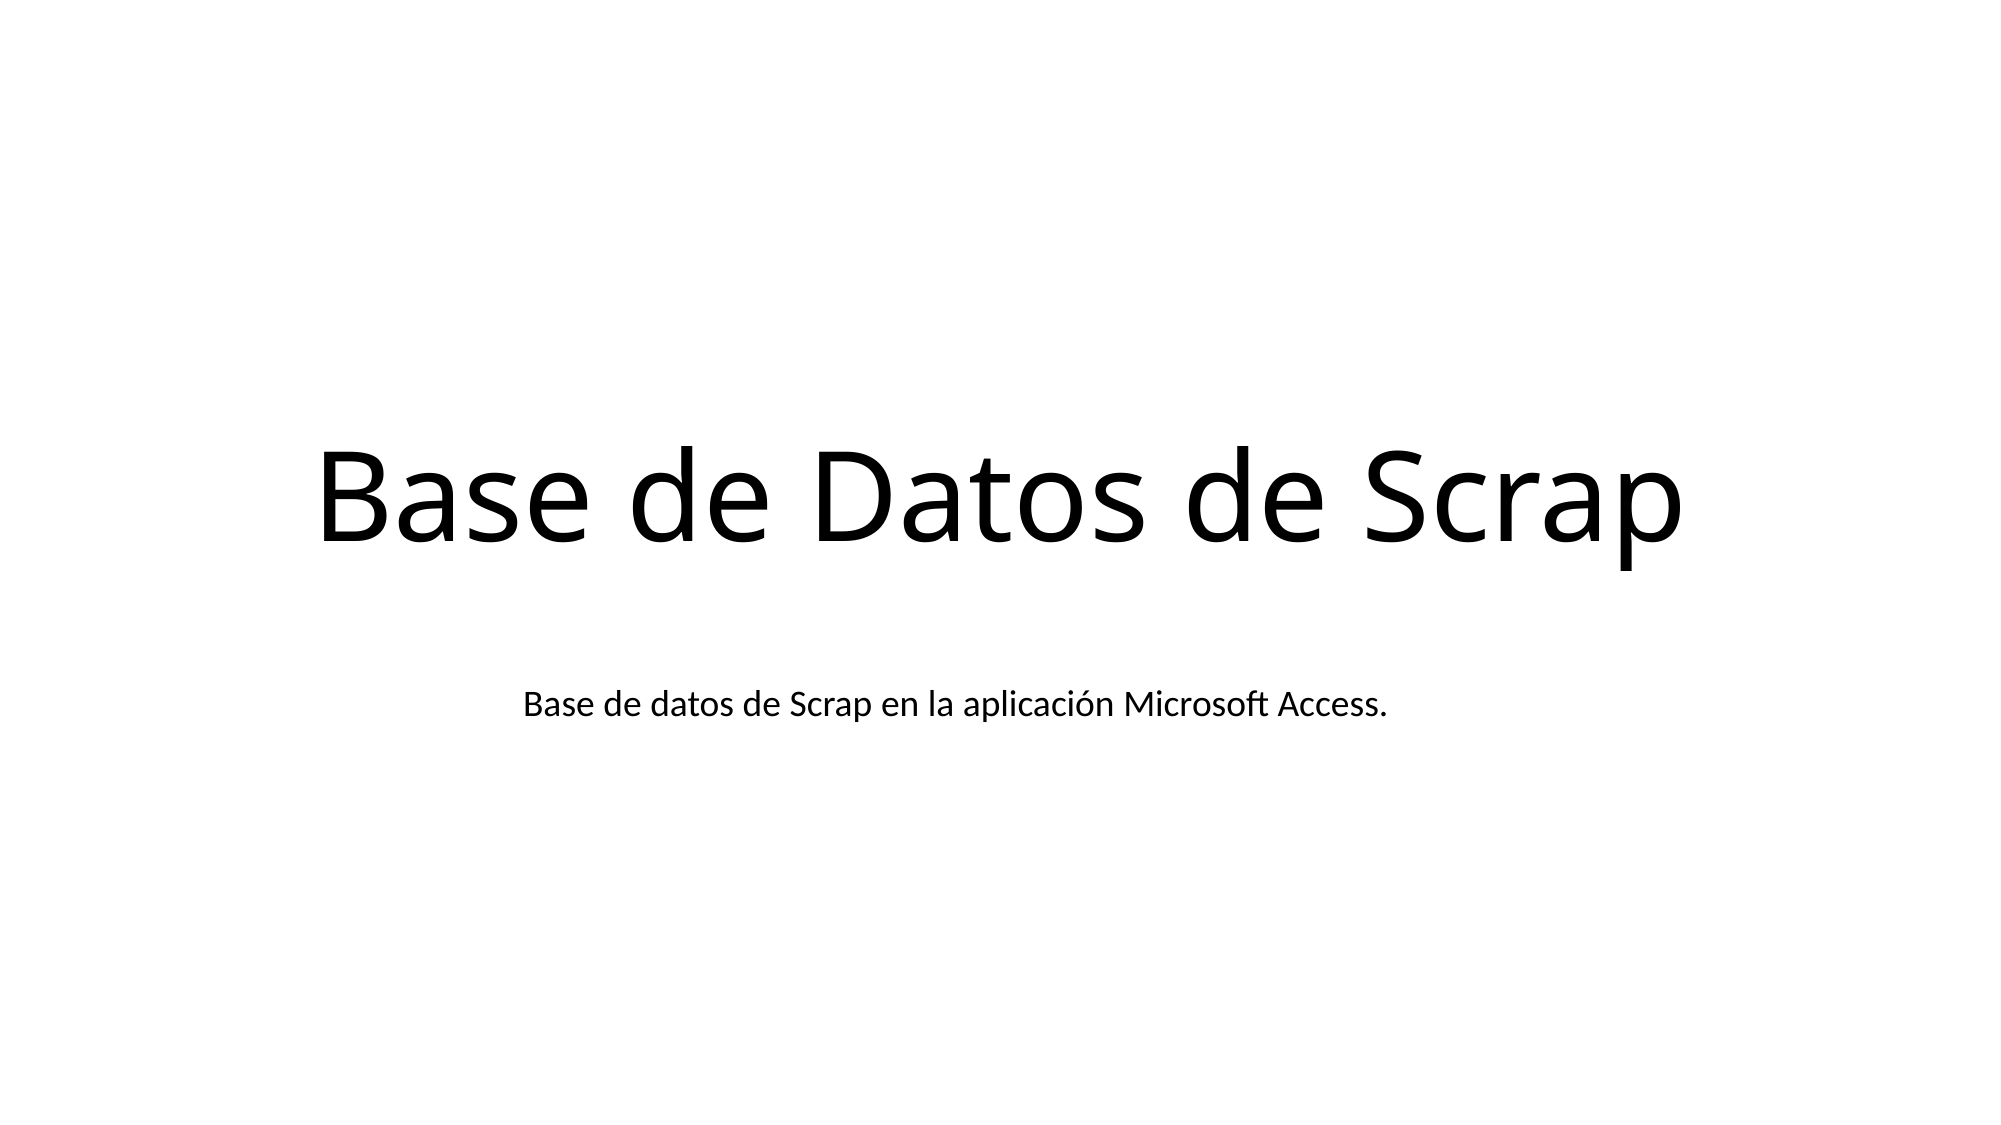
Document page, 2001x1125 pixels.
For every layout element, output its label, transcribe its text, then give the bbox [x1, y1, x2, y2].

text_box Base de datos de Scrap en la aplicación Microsoft Access. [306, 671, 1607, 732]
title Base de Datos de Scrap [249, 184, 1750, 576]
